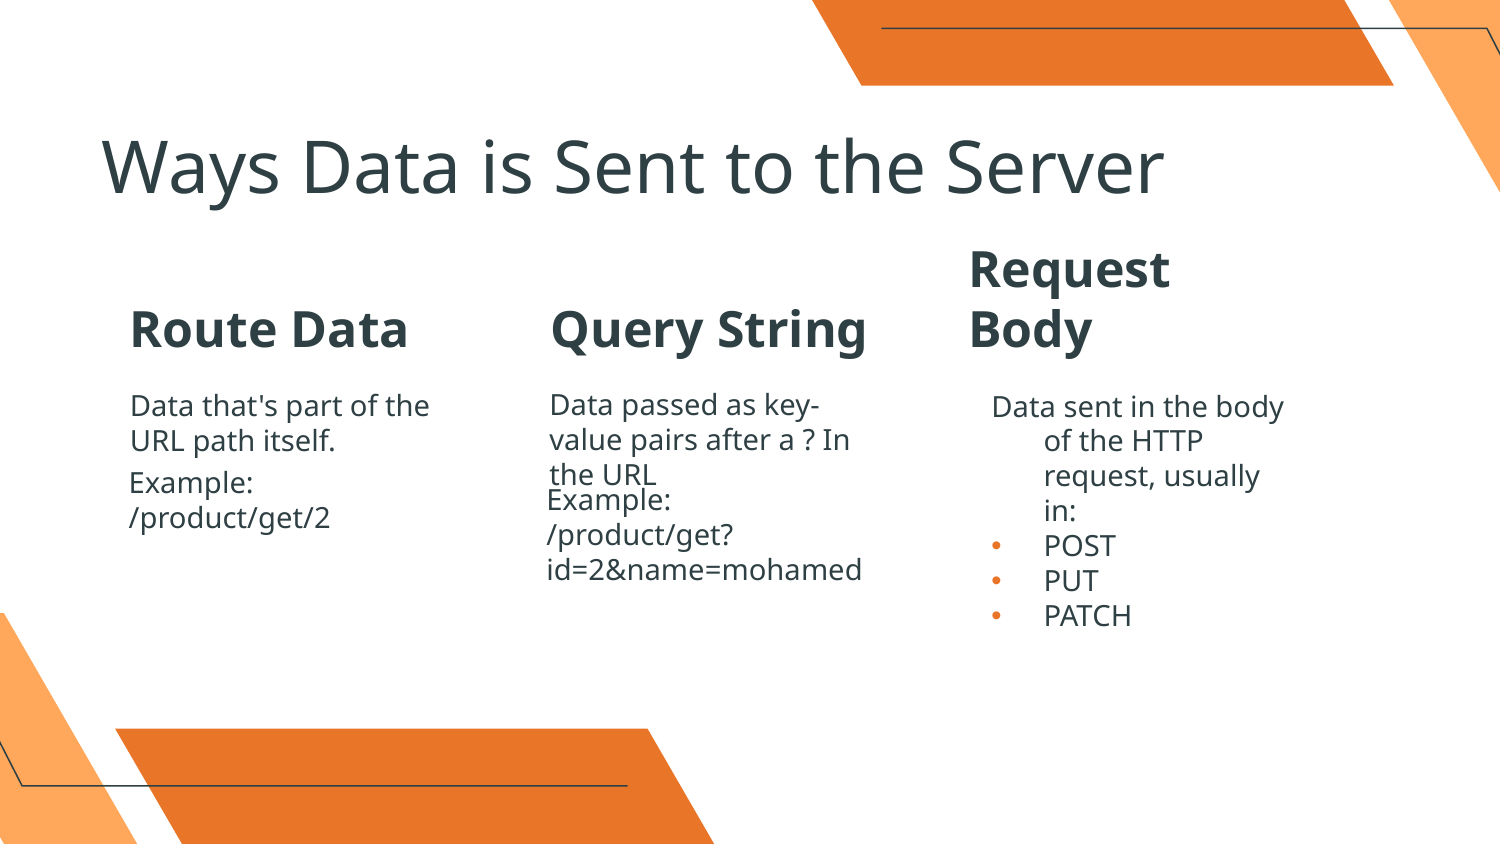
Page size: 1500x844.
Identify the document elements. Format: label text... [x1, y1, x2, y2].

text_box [0, 544, 715, 844]
text_box Example: /product/get/2 [113, 449, 471, 543]
subtitle Data passed as key-value pairs after a ? In the URL [534, 371, 892, 514]
subtitle Data sent in the body of the HTTP request, usually in: POST PUT PATCH [953, 373, 1311, 598]
title Ways Data is Sent to the Server [86, 120, 1351, 206]
subtitle Route Data [115, 285, 472, 373]
subtitle Data that's part of the URL path itself. [115, 373, 472, 515]
subtitle Request Body [953, 286, 1311, 373]
subtitle Query String [535, 286, 893, 373]
text_box Example: /product/get?id=2&name=mohamed [531, 466, 889, 609]
